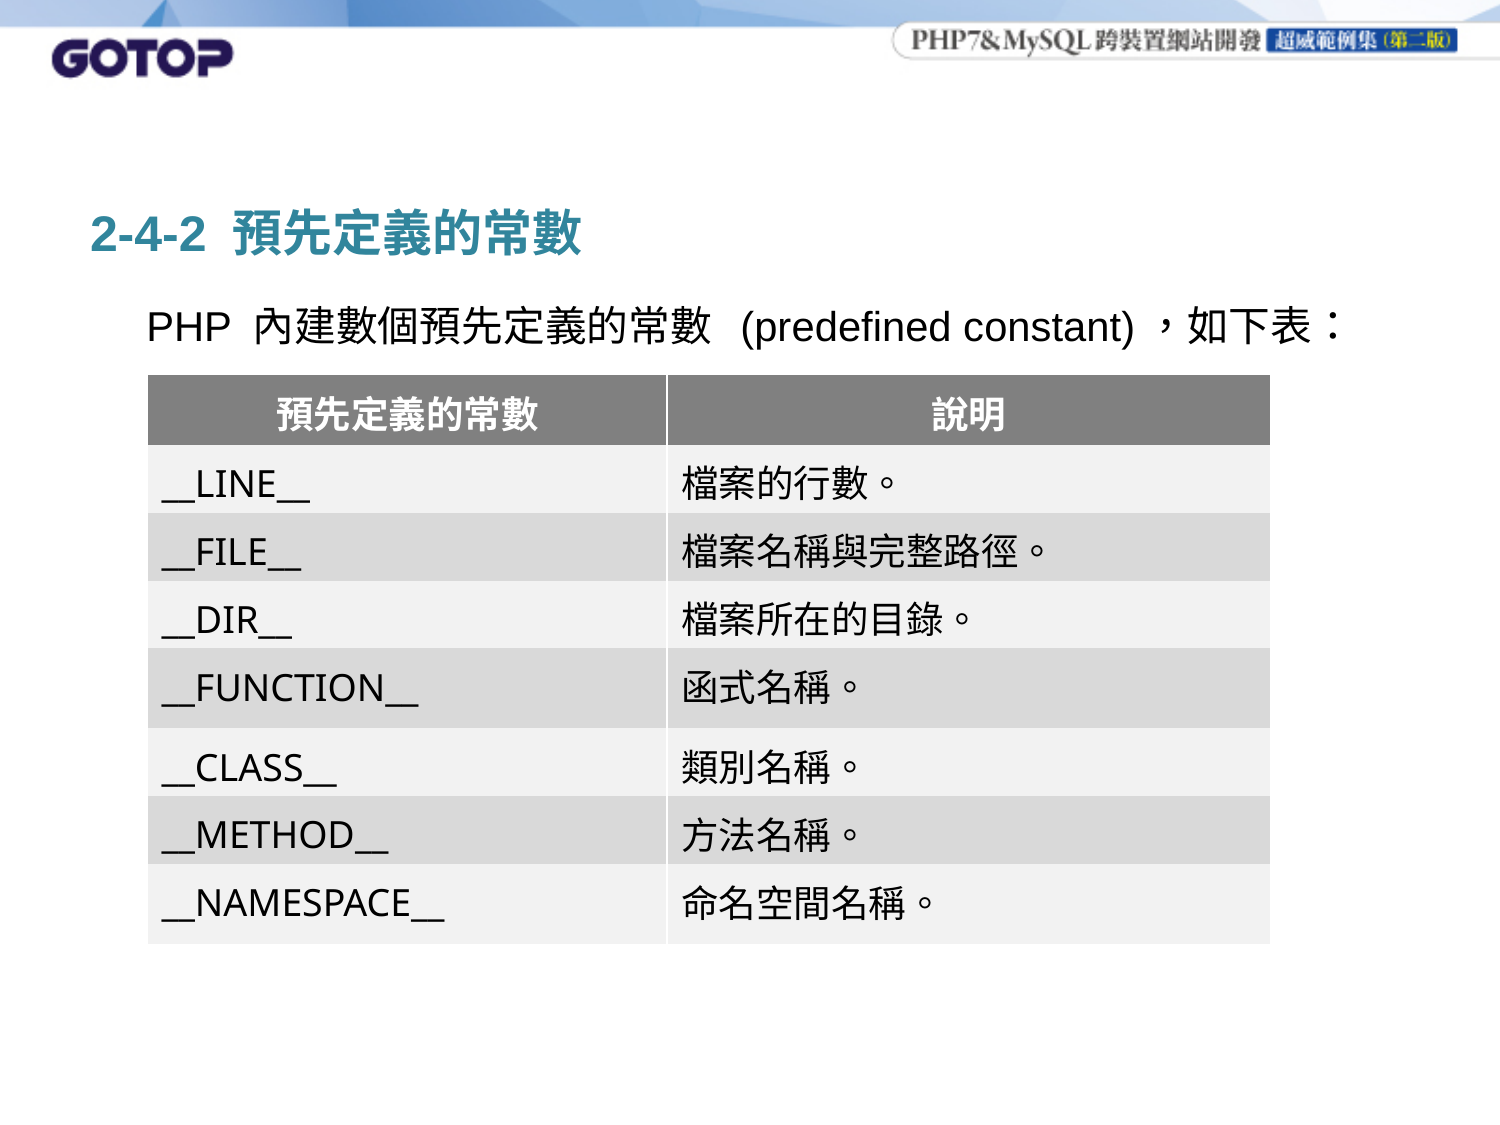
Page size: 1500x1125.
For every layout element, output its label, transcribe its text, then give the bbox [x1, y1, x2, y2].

table_cell 檔案的行數。 [668, 445, 1270, 513]
table_cell 方法名稱。 [668, 796, 1270, 864]
picture [0, 0, 1500, 1125]
table_cell __CLASS__ [148, 728, 666, 796]
table_cell 函式名稱。 [668, 648, 1270, 728]
table_cell __NAMESPACE__ [148, 864, 666, 944]
table_header 說明 [668, 375, 1270, 445]
table_cell 檔案名稱與完整路徑。 [668, 513, 1270, 581]
table_cell __METHOD__ [148, 796, 666, 864]
table_cell 檔案所在的目錄。 [668, 581, 1270, 648]
list PHP 內建數個預先定義的常數 (predefined constant)，如下表： [74, 292, 1426, 1036]
table_cell __FILE__ [148, 513, 666, 581]
table_cell 類別名稱。 [668, 728, 1270, 796]
table_cell __LINE__ [148, 445, 666, 513]
table_cell 命名空間名稱。 [668, 864, 1270, 944]
table_cell __DIR__ [148, 581, 666, 648]
table_cell __FUNCTION__ [148, 648, 666, 728]
title 2-4-2 預先定義的常數 [74, 171, 1426, 292]
table_header 預先定義的常數 [148, 375, 666, 445]
